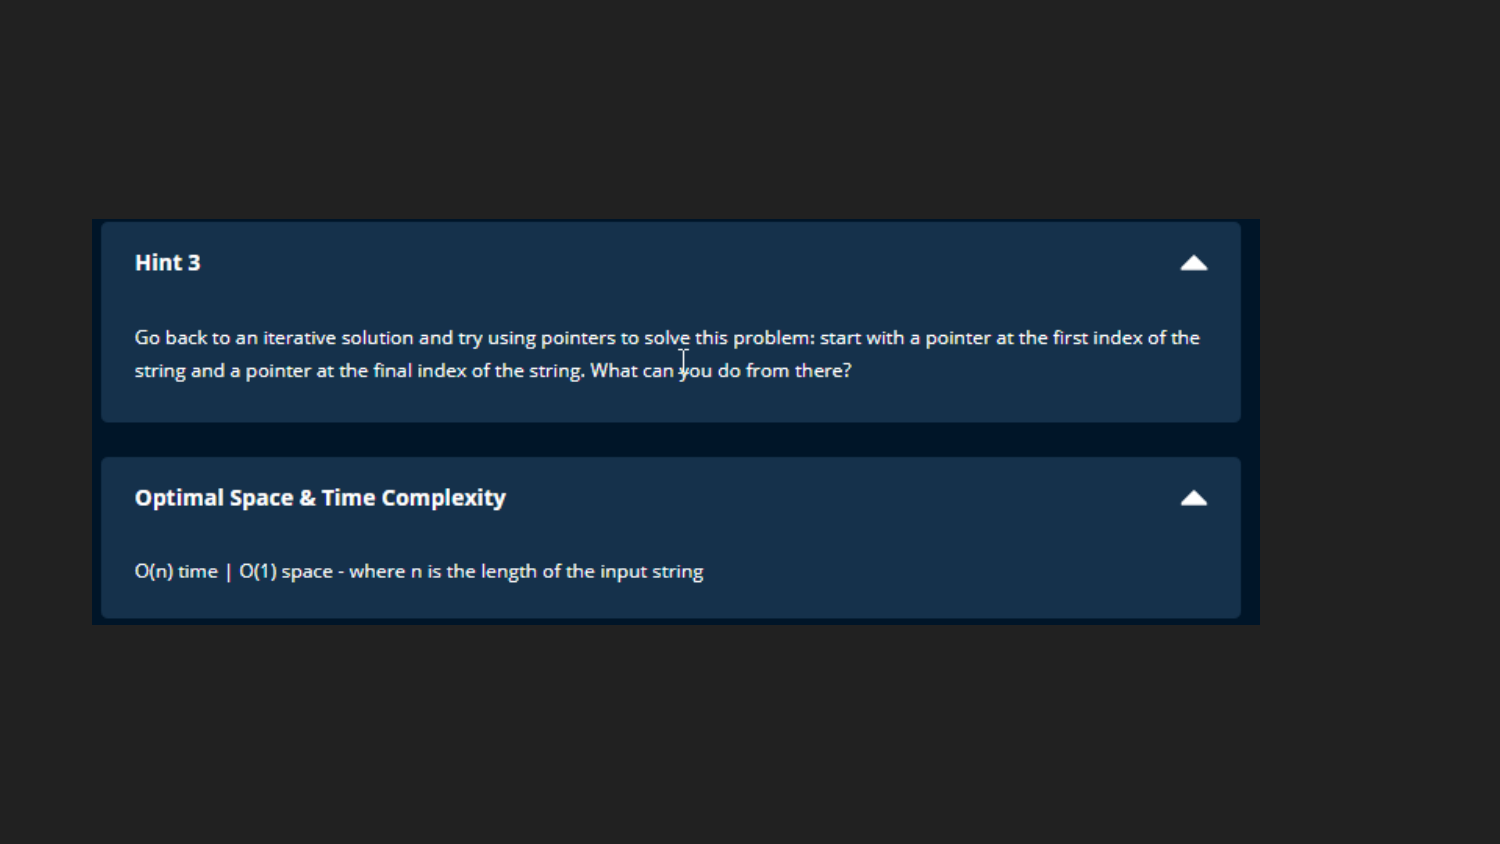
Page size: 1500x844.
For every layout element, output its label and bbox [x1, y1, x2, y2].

picture [92, 219, 1260, 625]
